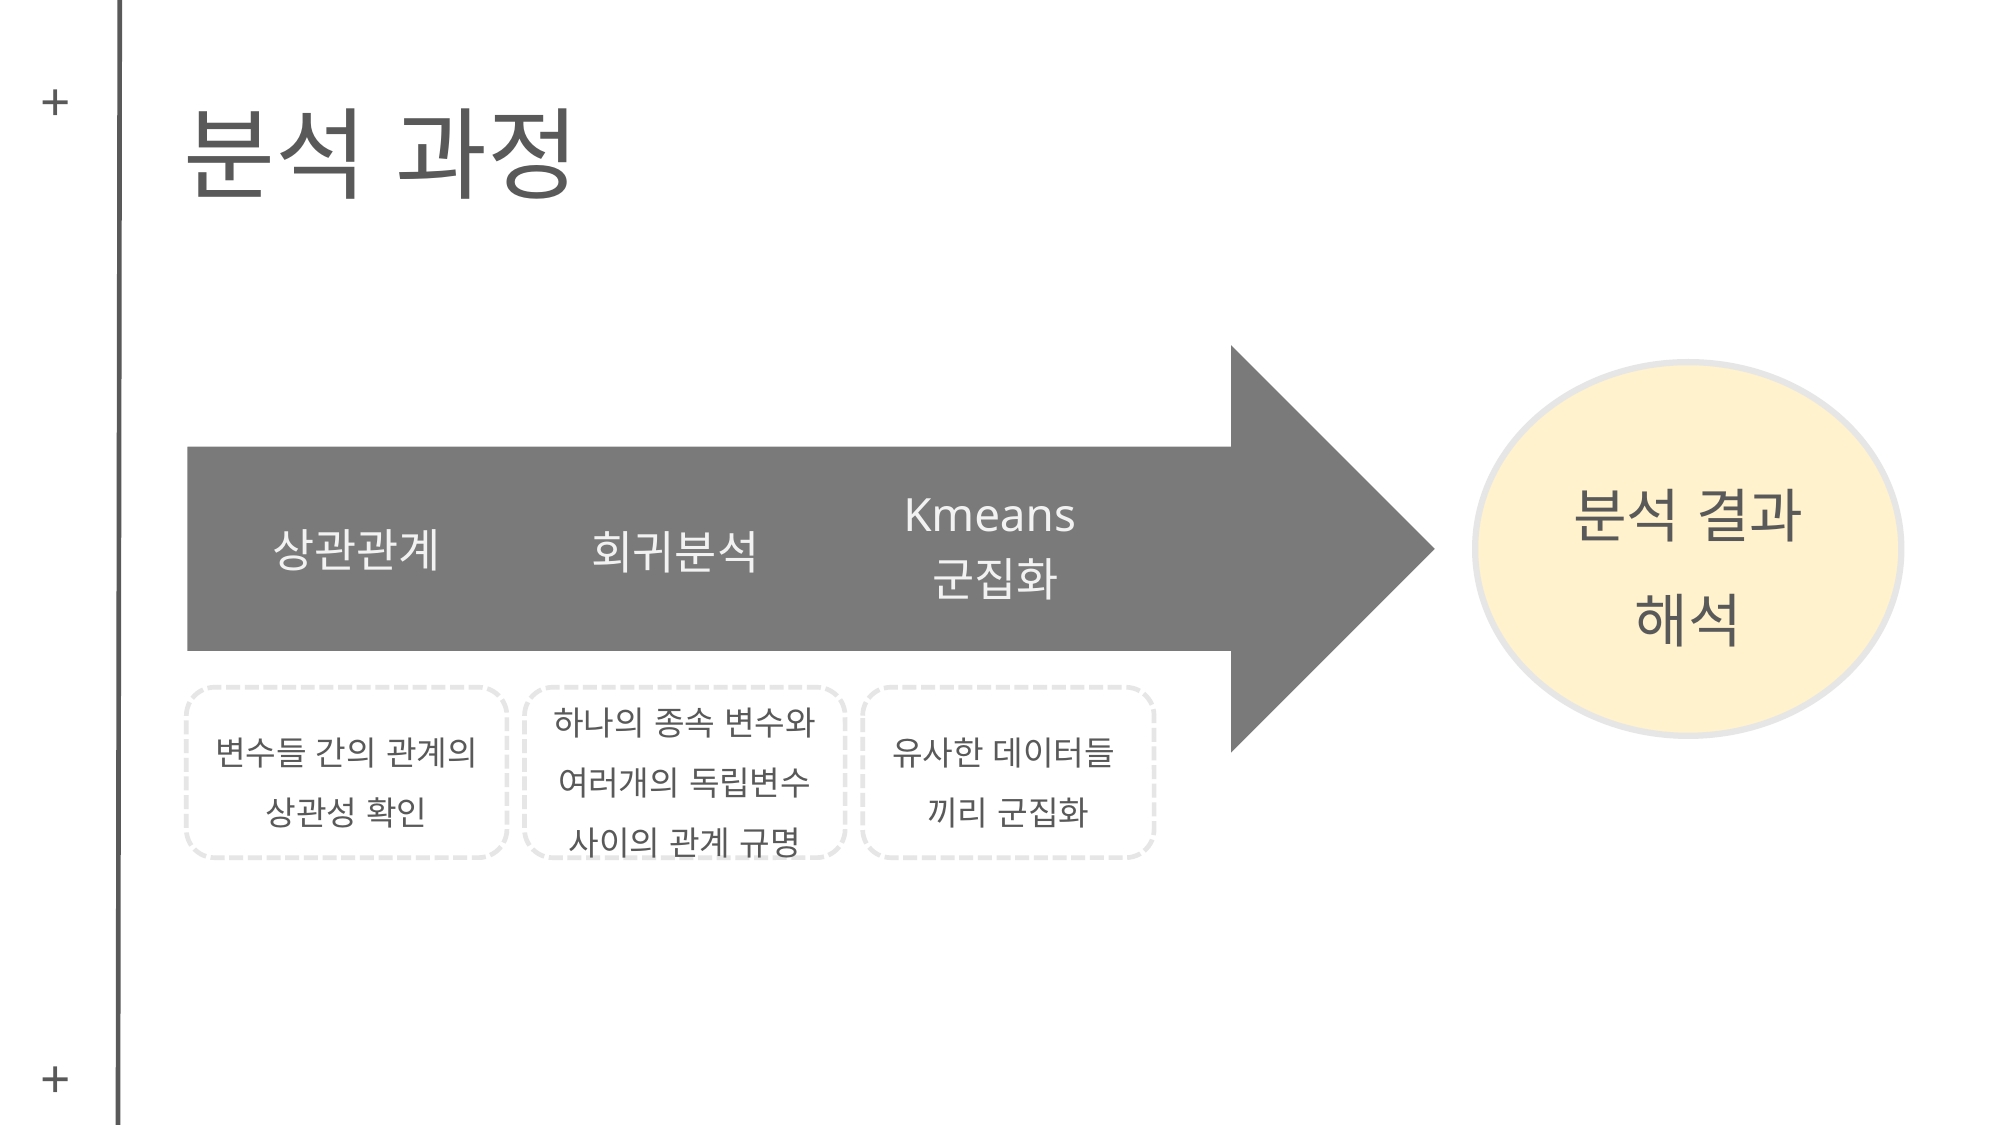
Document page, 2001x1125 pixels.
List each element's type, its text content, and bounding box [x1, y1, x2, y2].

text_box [19, 0, 120, 1125]
title 분석 과정 [168, 0, 1634, 219]
text_box 분석 결과 해석 [1474, 361, 1903, 737]
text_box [186, 132, 1437, 1021]
